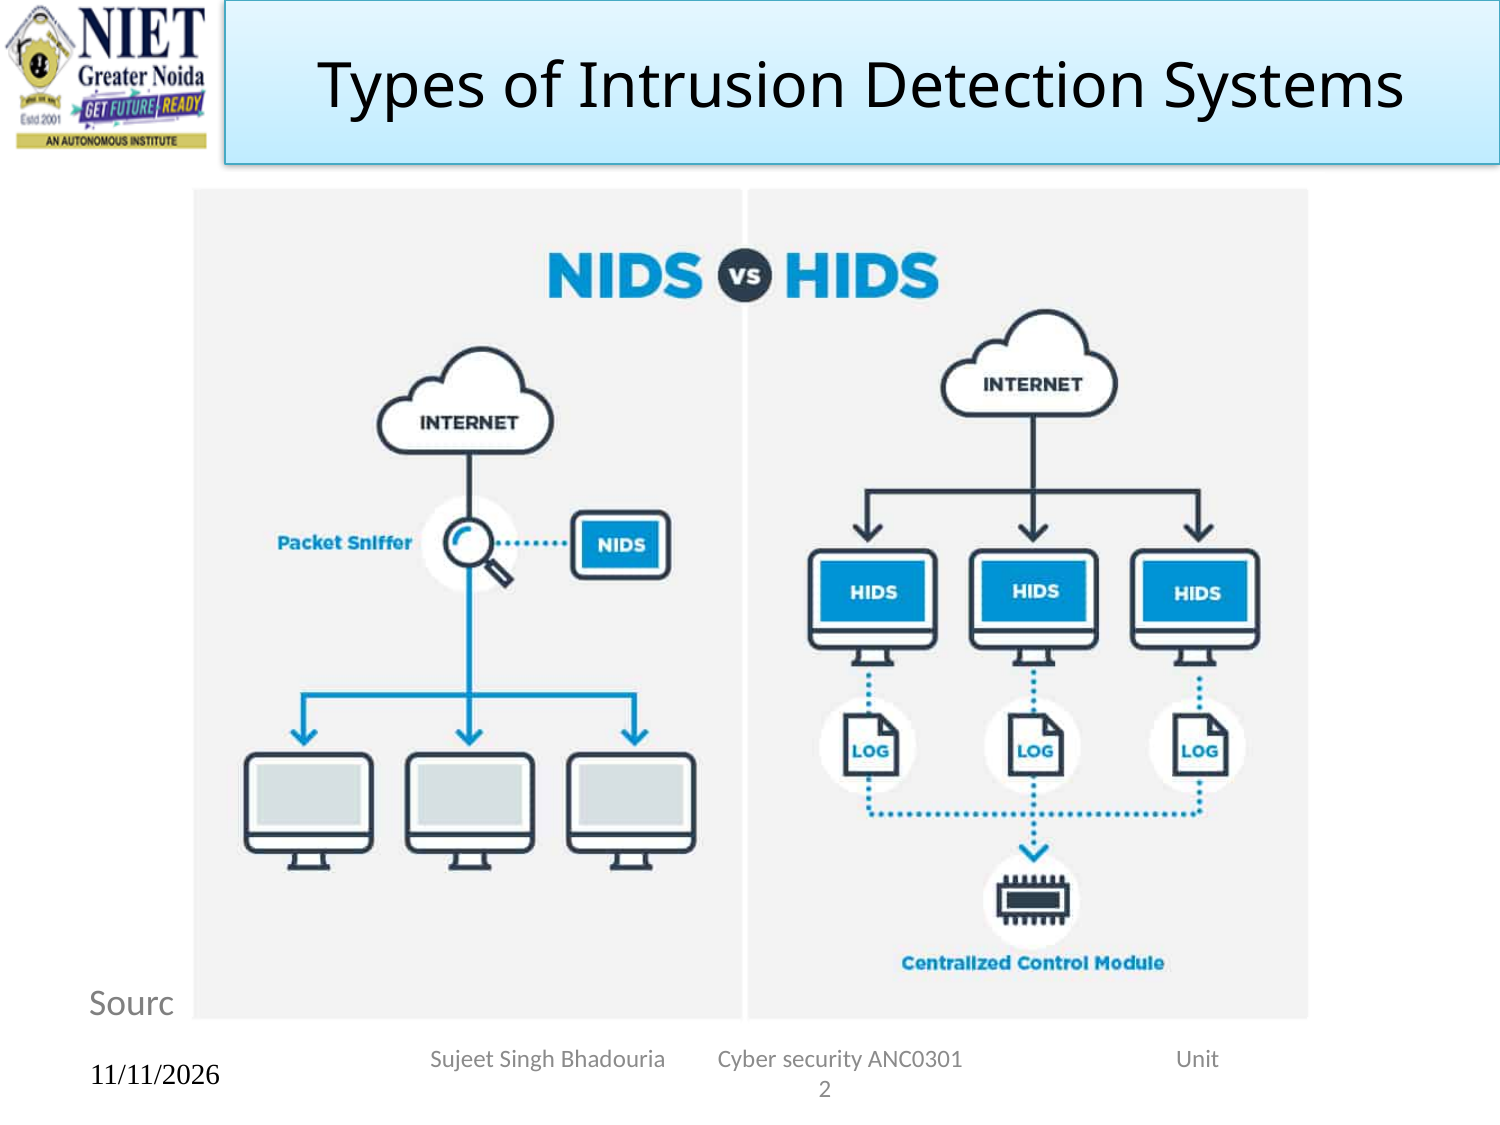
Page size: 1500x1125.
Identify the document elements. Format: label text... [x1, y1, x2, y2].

slide_number [1074, 1042, 1425, 1103]
picture [174, 171, 1326, 1035]
text_box Source: cyber security, G Padmavathi, swayam [74, 970, 169, 1031]
picture [0, 0, 238, 154]
text_box Types of Intrusion Detection Systems [224, 0, 1500, 165]
slide_number [75, 1042, 412, 1103]
footer Sujeet Singh Bhadouria Cyber security ANC0301 Unit 2 [412, 1044, 1074, 1103]
